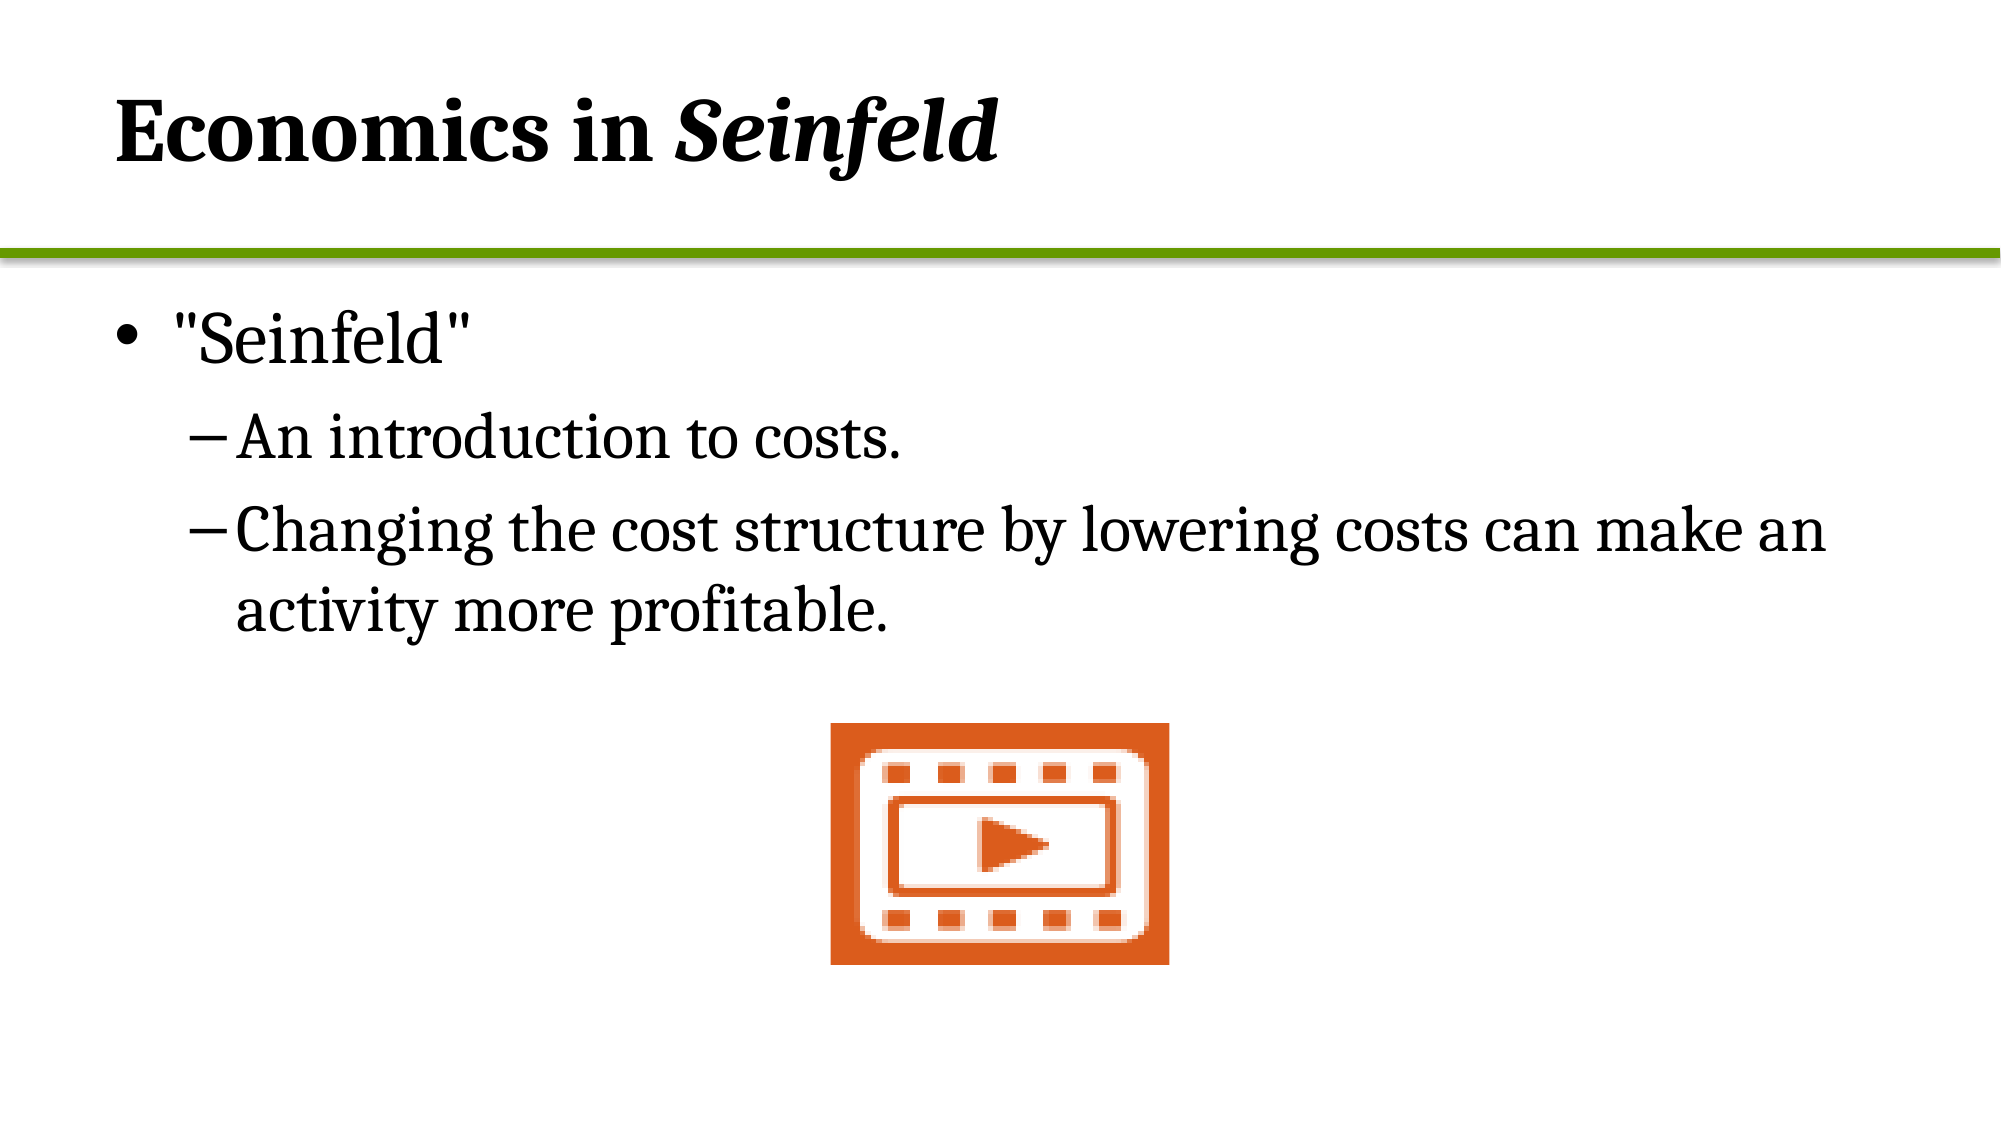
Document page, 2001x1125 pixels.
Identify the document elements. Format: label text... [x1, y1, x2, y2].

title Economics in Seinfeld [99, 0, 1900, 251]
list "Seinfeld" An introduction to costs. Changing the cost structure by lowering costs can make an activity more profitable. [99, 280, 1900, 672]
picture [830, 722, 1170, 965]
